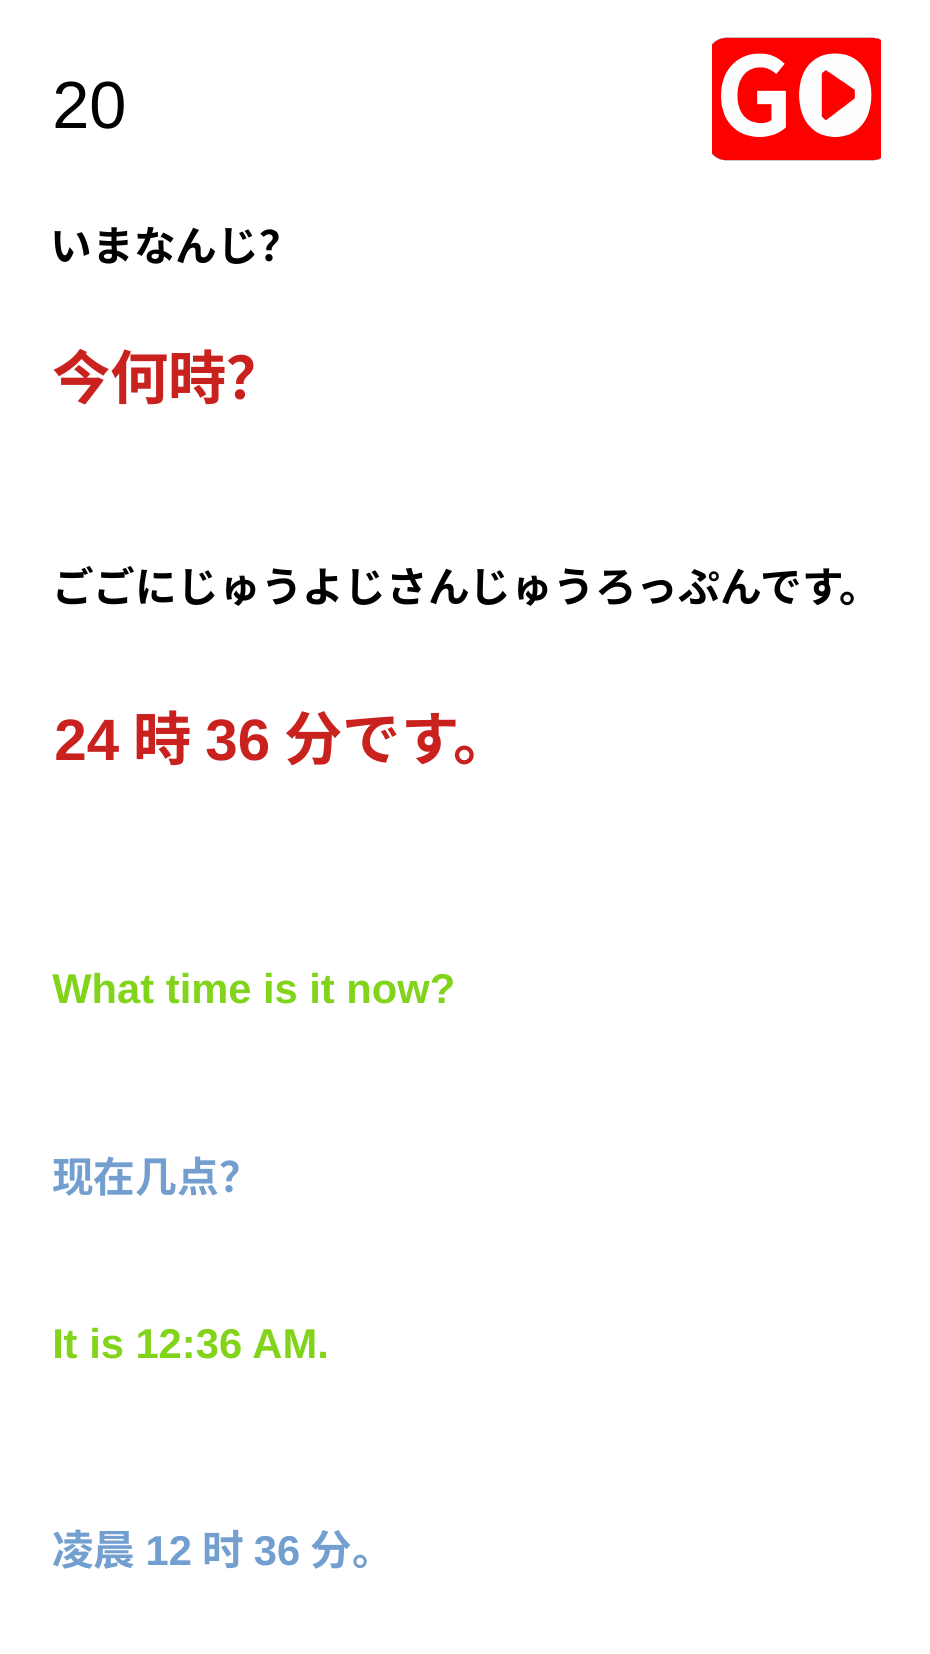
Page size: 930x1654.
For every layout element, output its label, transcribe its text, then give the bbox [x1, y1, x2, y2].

text_box 现在几点？ [37, 1102, 898, 1250]
text_box 凌晨12时36分。 [37, 1475, 898, 1623]
text_box 今何時？ [37, 302, 898, 450]
text_box What time is it now? [37, 913, 898, 1061]
text_box It is 12:36 AM. [37, 1268, 898, 1416]
picture [712, 37, 882, 162]
text_box 20 [37, 54, 450, 144]
text_box 24時36分です。 [39, 663, 900, 811]
text_box ごごにじゅうよじさんじゅうろっぷんです。 [37, 512, 898, 660]
text_box いまなんじ？ [35, 171, 896, 319]
